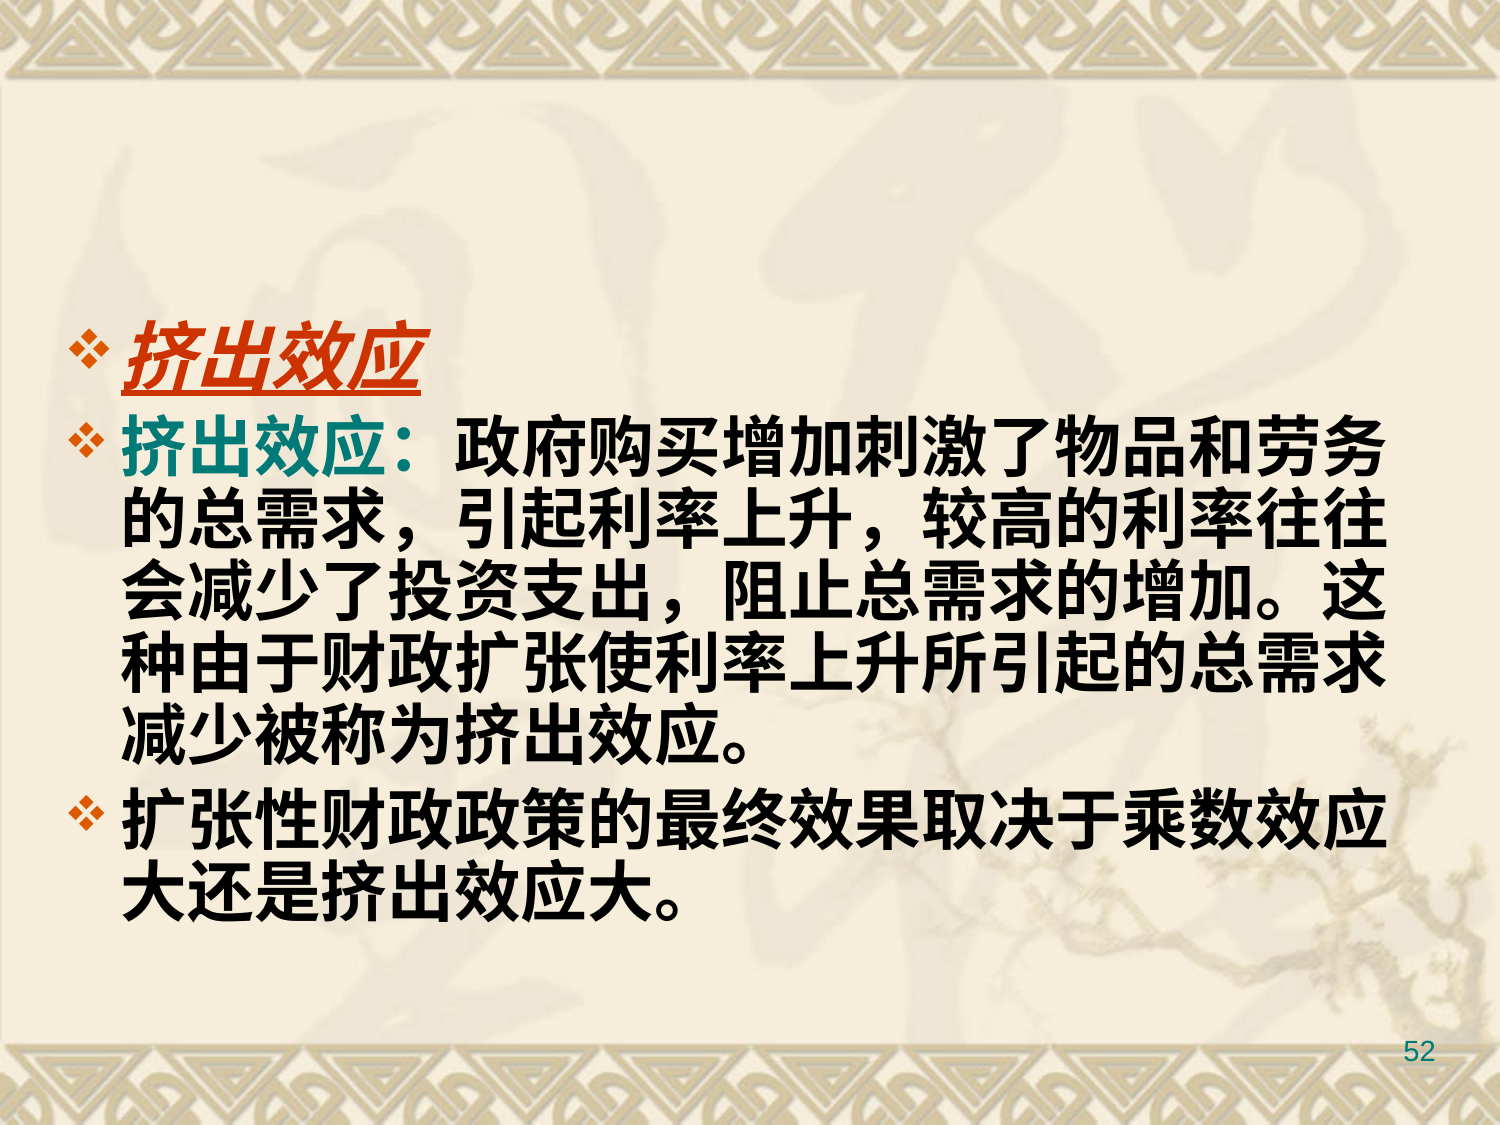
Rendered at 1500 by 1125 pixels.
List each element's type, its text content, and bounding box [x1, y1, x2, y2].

list 挤出效应 挤出效应：政府购买增加刺激了物品和劳务的总需求，引起利率上升，较高的利率往往会减少了投资支出，阻止总需求的增加。这种由于财政扩张使利率上升所引起的总需求减少被称为挤出效应。 扩张性财政政策的最终效果取决于乘数效应大还是挤出效应大。 [49, 312, 1451, 1001]
picture [0, 0, 1500, 1125]
slide_number 52 [1074, 1024, 1451, 1103]
